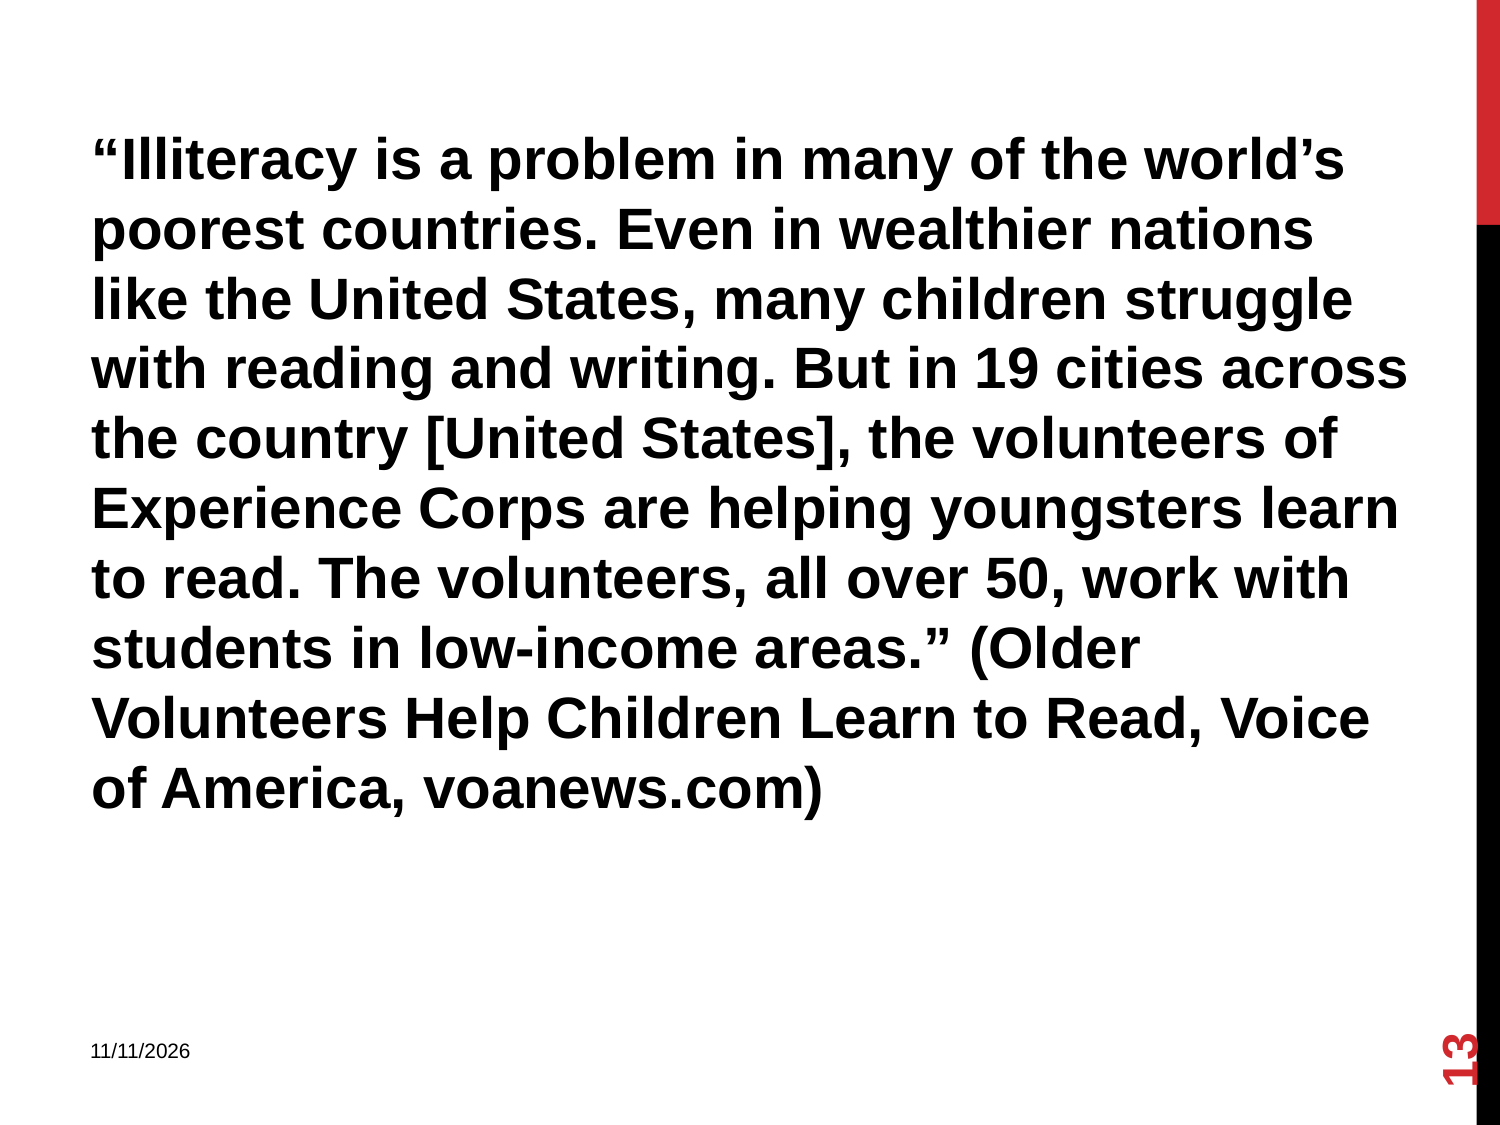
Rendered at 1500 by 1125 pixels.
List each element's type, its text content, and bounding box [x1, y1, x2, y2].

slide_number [75, 1012, 638, 1063]
list “Illiteracy is a problem in many of the world’s poorest countries. Even in wealthier nations like the United States, many children struggle with reading and writing. But in 19 cities across the country [United States], the volunteers of Experience Corps are helping youngsters learn to read. The volunteers, all over 50, work with students in low-income areas.” (Older Volunteers Help Children Learn to Read, Voice of America, voanews.com) [76, 113, 1427, 1029]
slide_number 13 [1427, 887, 1488, 1104]
